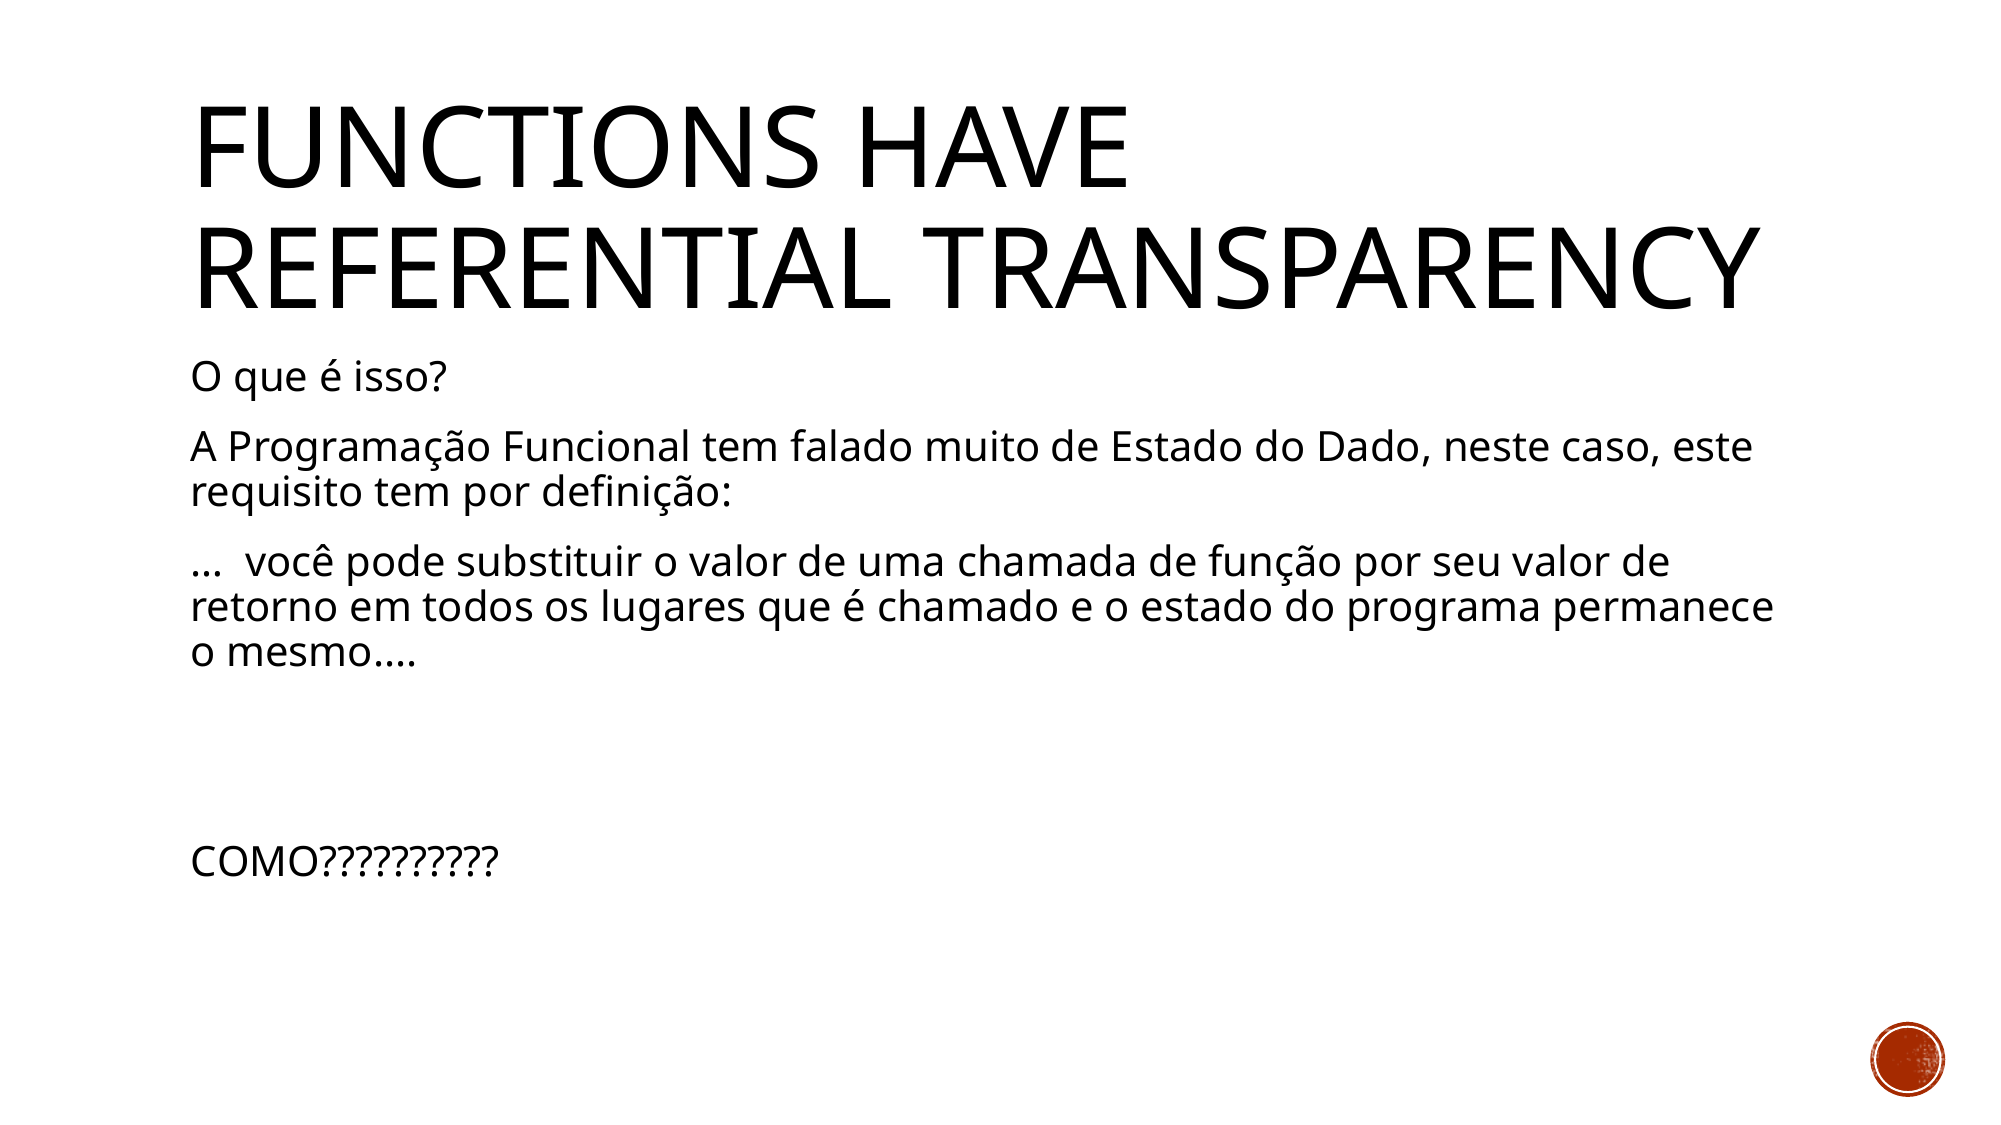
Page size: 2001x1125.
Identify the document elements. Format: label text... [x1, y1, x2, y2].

title Functions have Referential Transparency [175, 79, 1826, 344]
list O que é isso? A Programação Funcional tem falado muito de Estado do Dado, neste caso, este requisito tem por definição: … você pode substituir o valor de uma chamada de função por seu valor de retorno em todos os lugares que é chamado e o estado do programa permanece o mesmo.... COMO?????????? [175, 348, 1826, 1013]
